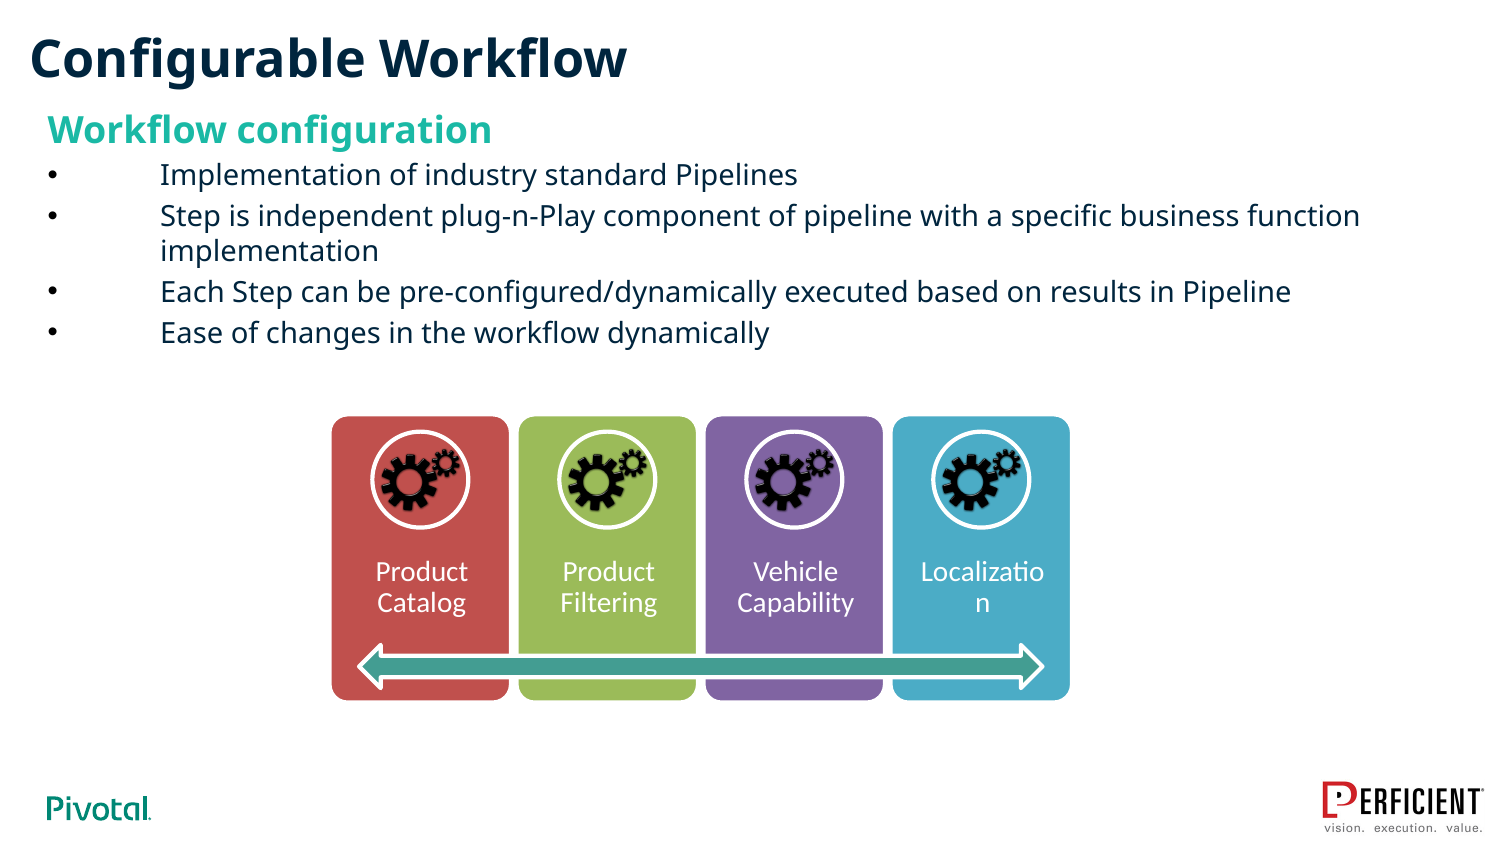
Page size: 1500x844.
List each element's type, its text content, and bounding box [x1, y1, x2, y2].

text_box Workflow configuration Implementation of industry standard Pipelines Step is independent plug-n-Play component of pipeline with a specific business function implementation Each Step can be pre-configured/dynamically executed based on results in Pipeline Ease of changes in the workflow dynamically [33, 98, 1463, 398]
text_box [95, 192, 1500, 844]
title Configurable Workflow [14, 10, 1236, 80]
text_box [329, 414, 1073, 703]
